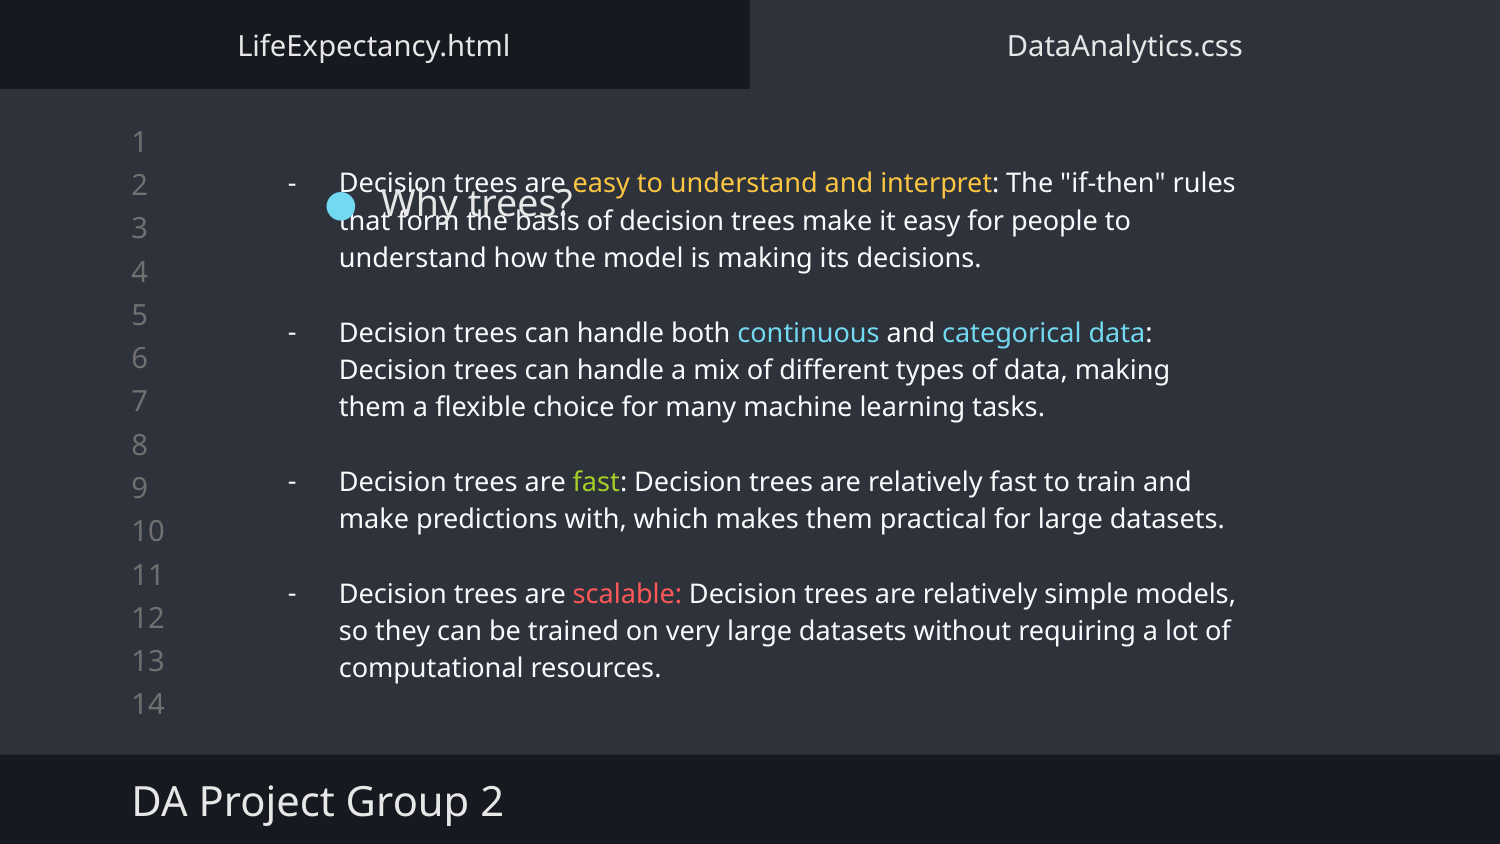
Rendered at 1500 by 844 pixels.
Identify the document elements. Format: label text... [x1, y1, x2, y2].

text_box Why trees? [290, 119, 1280, 240]
subtitle Decision trees are easy to understand and interpret: The "if-then" rules that form the basis of decision trees make it easy for people to understand how the model is making its decisions. Decision trees can handle both continuous and categorical data: Decision trees can handle a mix of different types of data, making them a flexible choice for many machine learning tasks. Decision trees are fast: Decision trees are relatively fast to train and make predictions with, which makes them practical for large datasets. Decision trees are scalable: Decision trees are relatively simple models, so they can be trained on very large datasets without requiring a lot of computational resources. [248, 154, 1252, 732]
subtitle DataAnalytics.css [750, 15, 1500, 74]
subtitle DA Project Group 2 [116, 770, 915, 829]
subtitle LifeExpectancy.html [0, 15, 749, 74]
